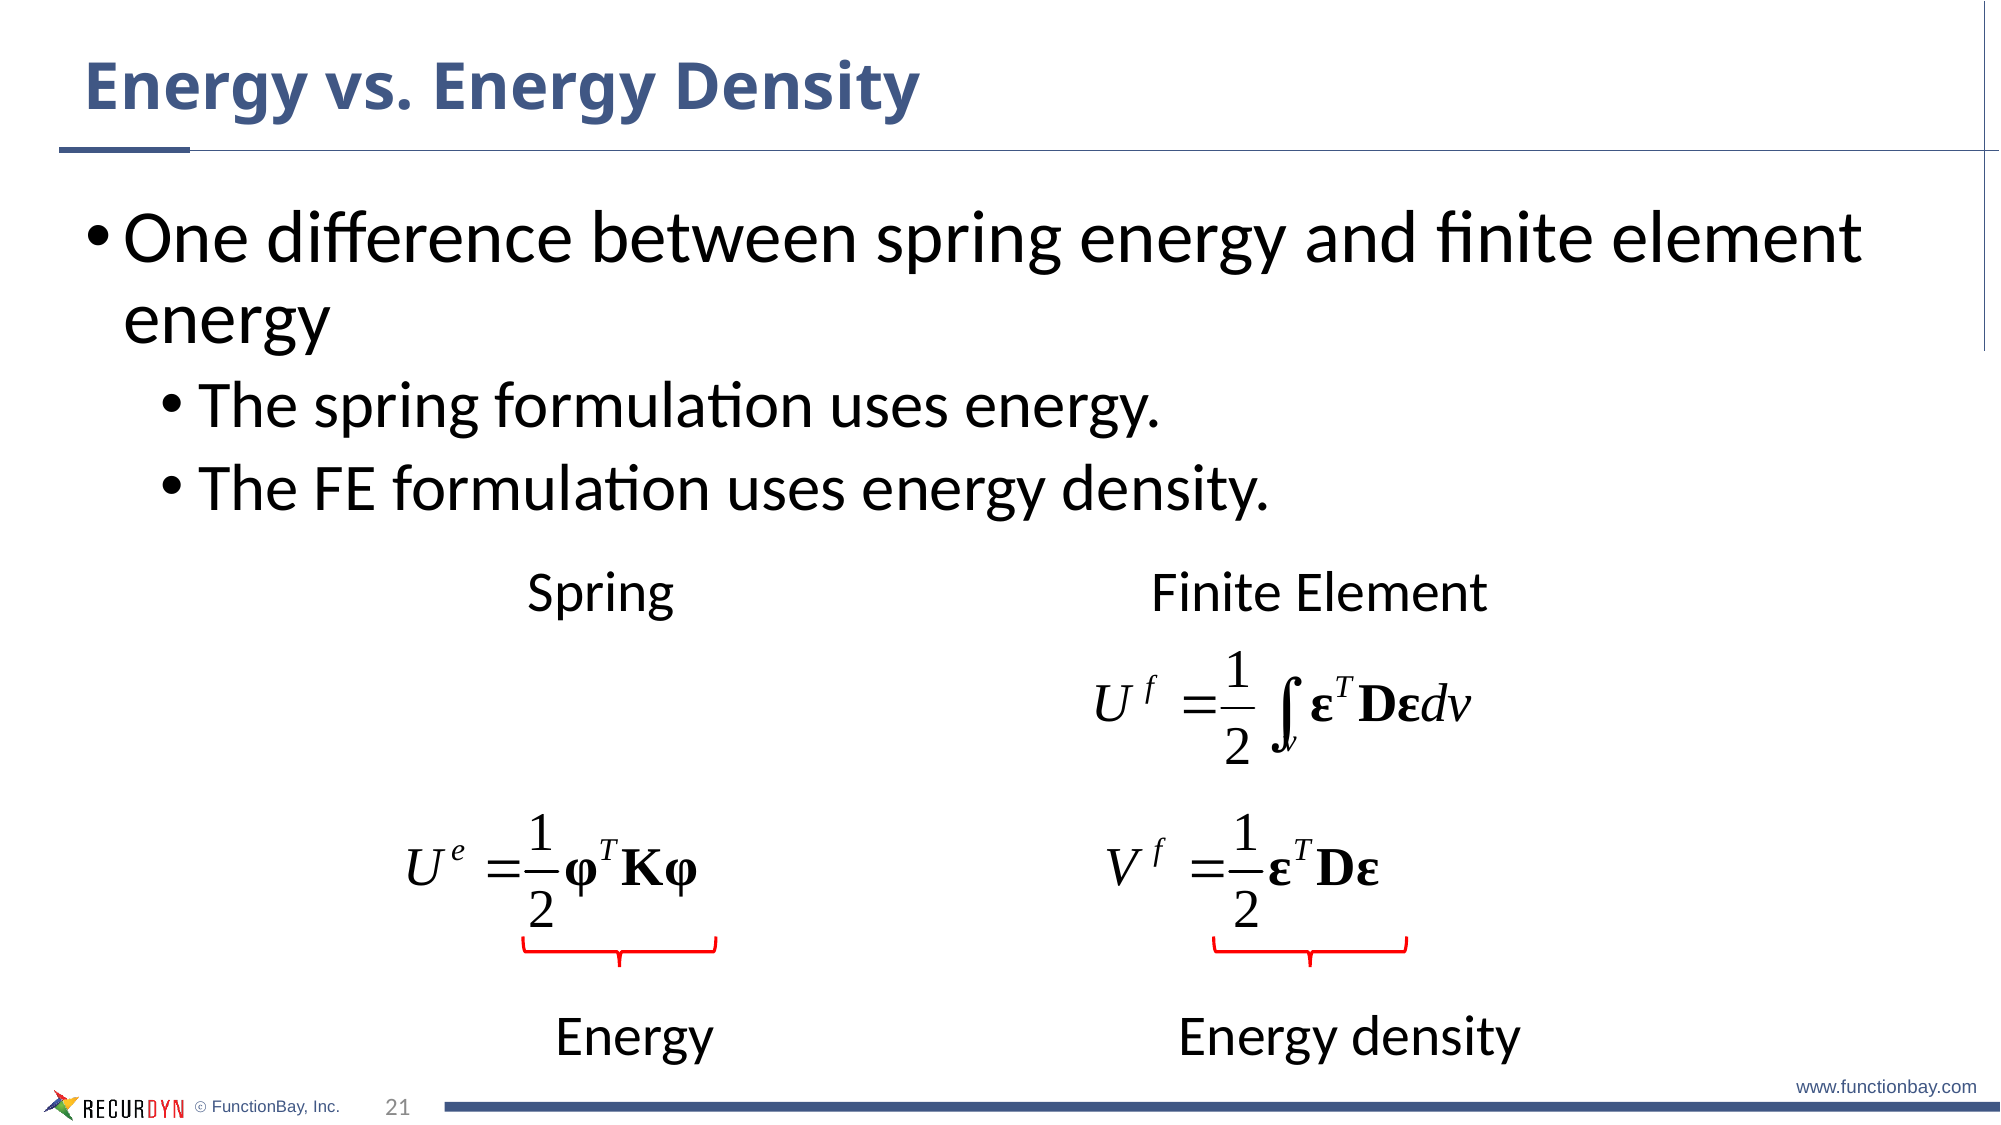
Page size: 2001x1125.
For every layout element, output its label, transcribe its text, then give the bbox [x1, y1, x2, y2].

list One difference between spring energy and finite element energy The spring formulation uses energy. The FE formulation uses energy density. [70, 190, 1955, 1016]
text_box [1084, 630, 1486, 783]
text_box Energy [540, 989, 730, 1074]
text_box Finite Element [1136, 546, 1505, 631]
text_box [1098, 793, 1396, 947]
text_box Energy density [1163, 989, 1537, 1074]
text_box [522, 936, 717, 968]
title Energy vs. Energy Density [68, 45, 1953, 131]
text_box [1213, 936, 1408, 968]
picture [43, 1090, 186, 1121]
text_box Spring [512, 546, 691, 631]
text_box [397, 793, 713, 946]
